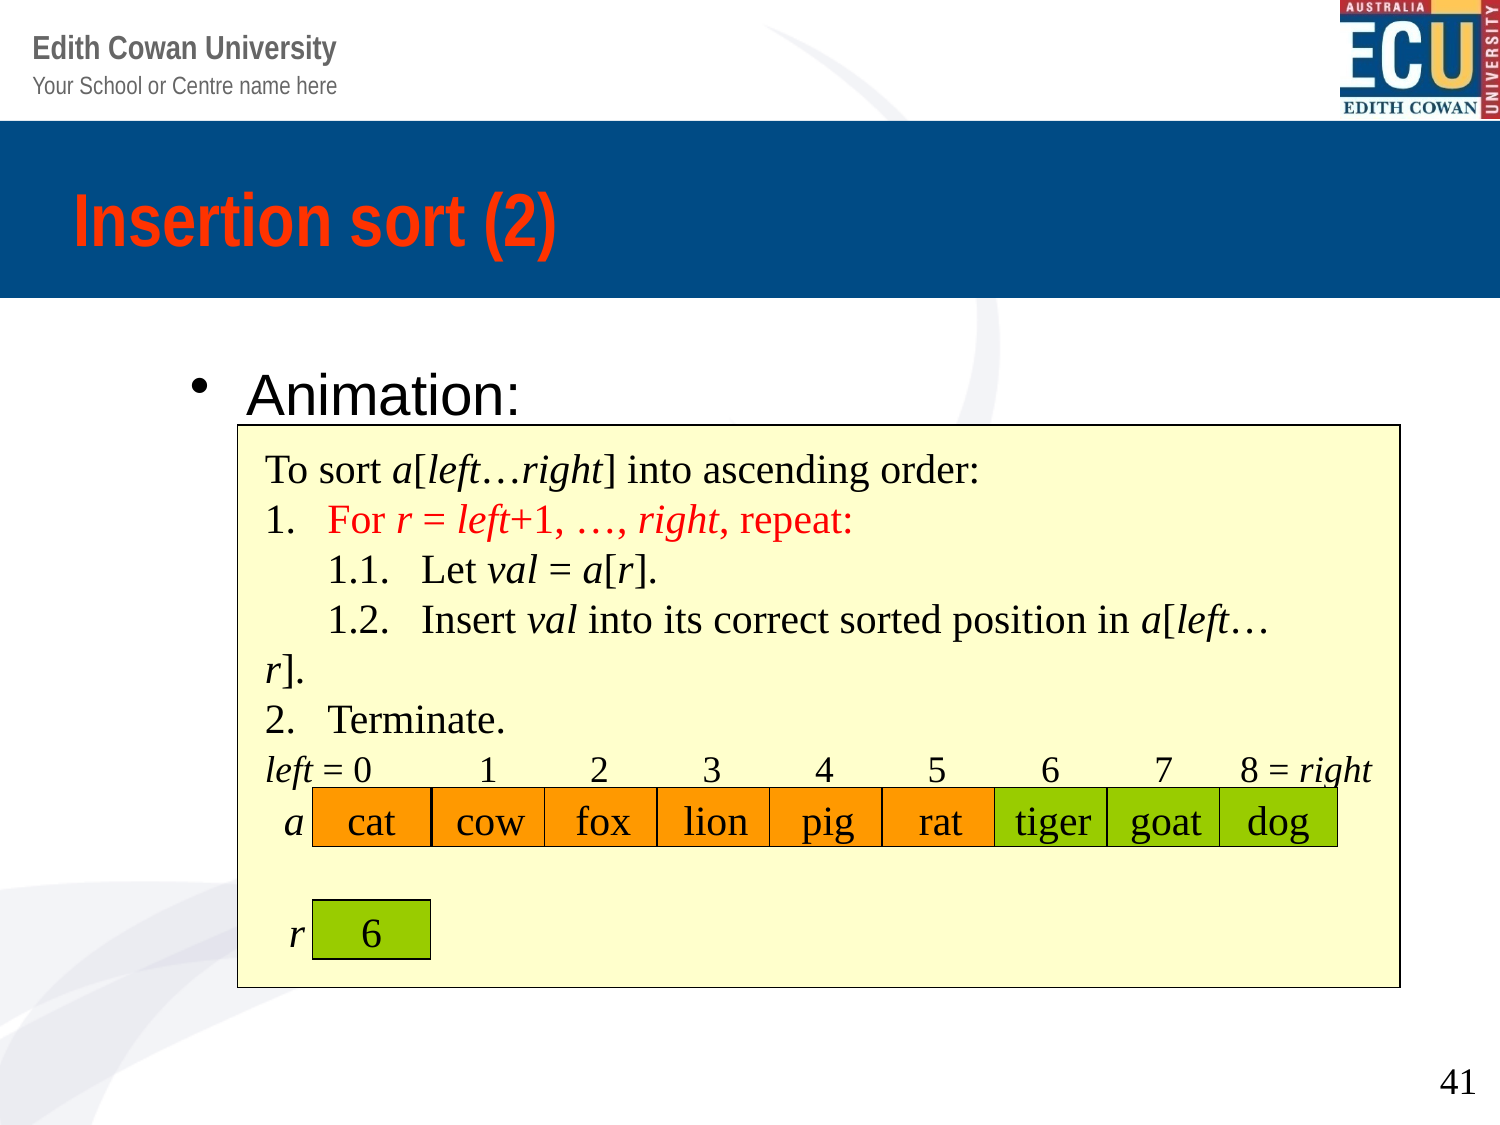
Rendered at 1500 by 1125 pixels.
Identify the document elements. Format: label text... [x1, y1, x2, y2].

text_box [237, 424, 1401, 988]
slide_number 41 [1425, 1050, 1500, 1100]
picture [0, 298, 1043, 1125]
list Animation: [174, 349, 1451, 1026]
picture [0, 0, 1043, 120]
title Insertion sort (2) [58, 163, 722, 265]
picture [1340, 0, 1500, 119]
